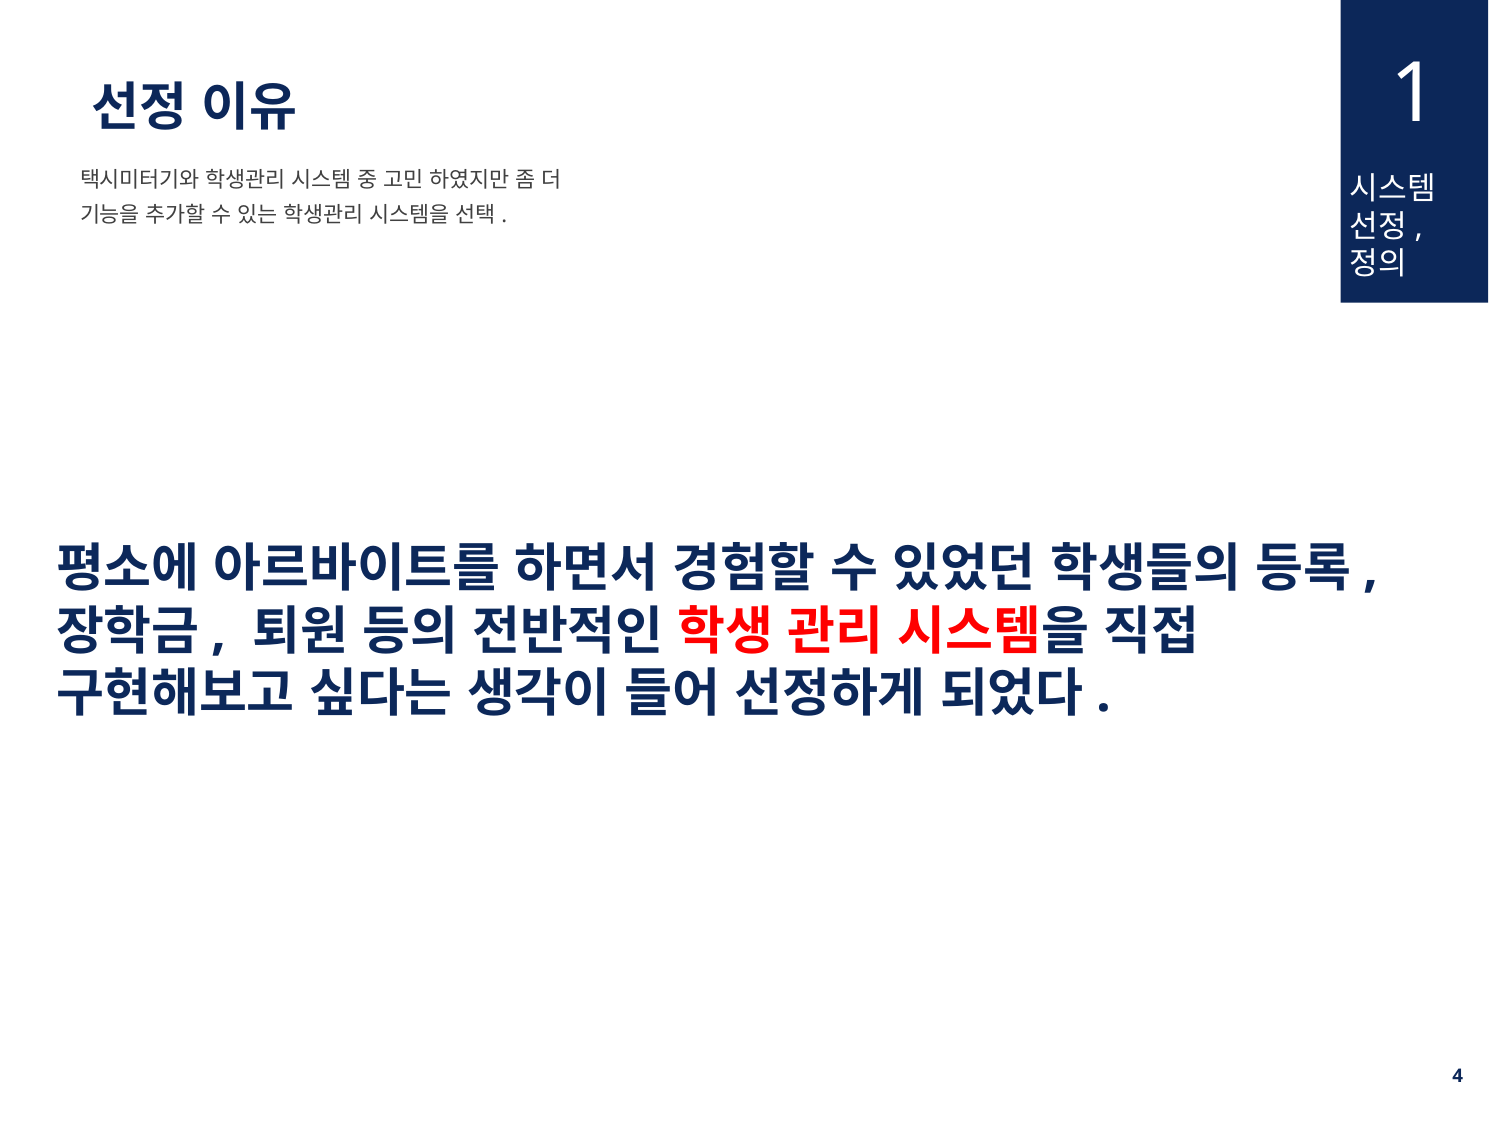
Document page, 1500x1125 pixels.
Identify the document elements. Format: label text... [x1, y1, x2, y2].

text_box [1339, 0, 1490, 161]
text_box 택시미터기와 학생관리 시스템 중 고민 하였지만 좀 더 기능을 추가할 수 있는 학생관리 시스템을 선택. [65, 148, 704, 235]
text_box [1339, 289, 1490, 305]
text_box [1375, 30, 1483, 163]
text_box 시스템 선정,정의 [1334, 161, 1495, 289]
slide_number 3 [1128, 1046, 1478, 1107]
text_box 평소에 아르바이트를 하면서 경험할 수 있었던 학생들의 등록, 장학금, 퇴원 등의 전반적인 학생 관리 시스템을 직접 구현해보고 싶다는 생각이 들어 선정하게 되었다. [41, 527, 1447, 730]
text_box 선정 이유 [76, 66, 597, 144]
